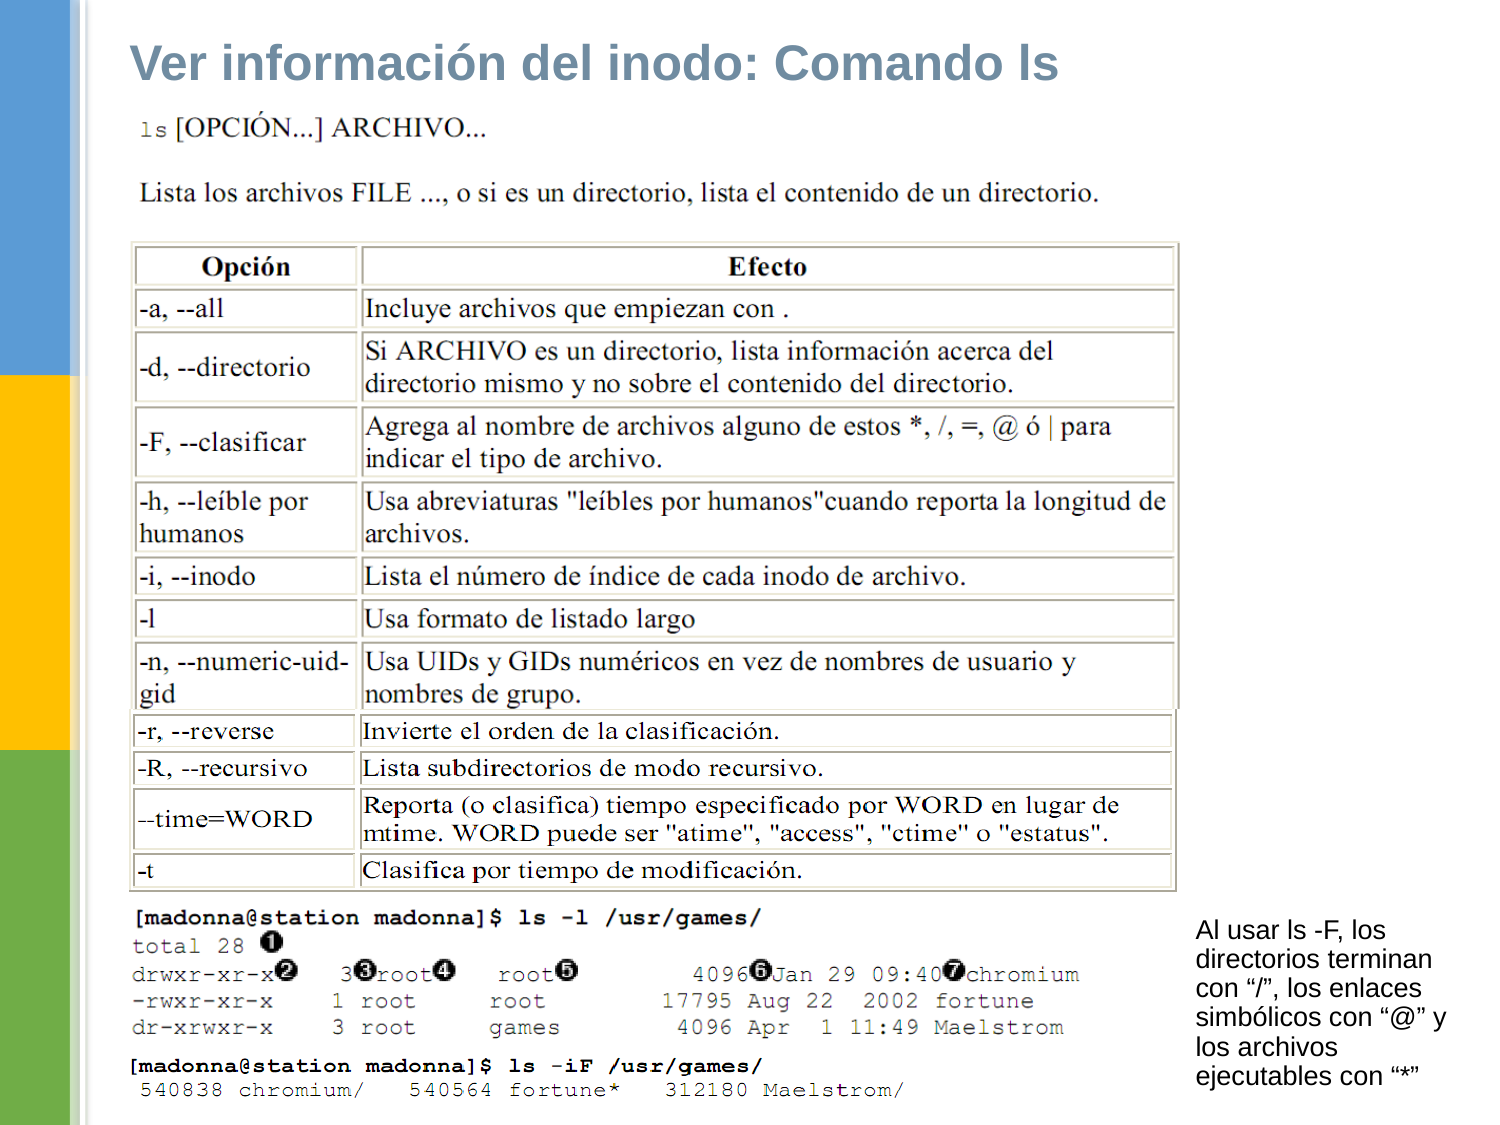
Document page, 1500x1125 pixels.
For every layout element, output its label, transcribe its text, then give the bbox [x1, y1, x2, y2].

picture [123, 1050, 916, 1108]
text_box Ver información del inodo: Comando ls [114, 29, 1447, 100]
picture [117, 897, 1094, 1046]
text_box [117, 97, 1205, 898]
text_box Al usar ls -F, los directorios terminan con “/”, los enlaces simbólicos con “@” y los archivos ejecutables con “*” [1180, 908, 1480, 1099]
